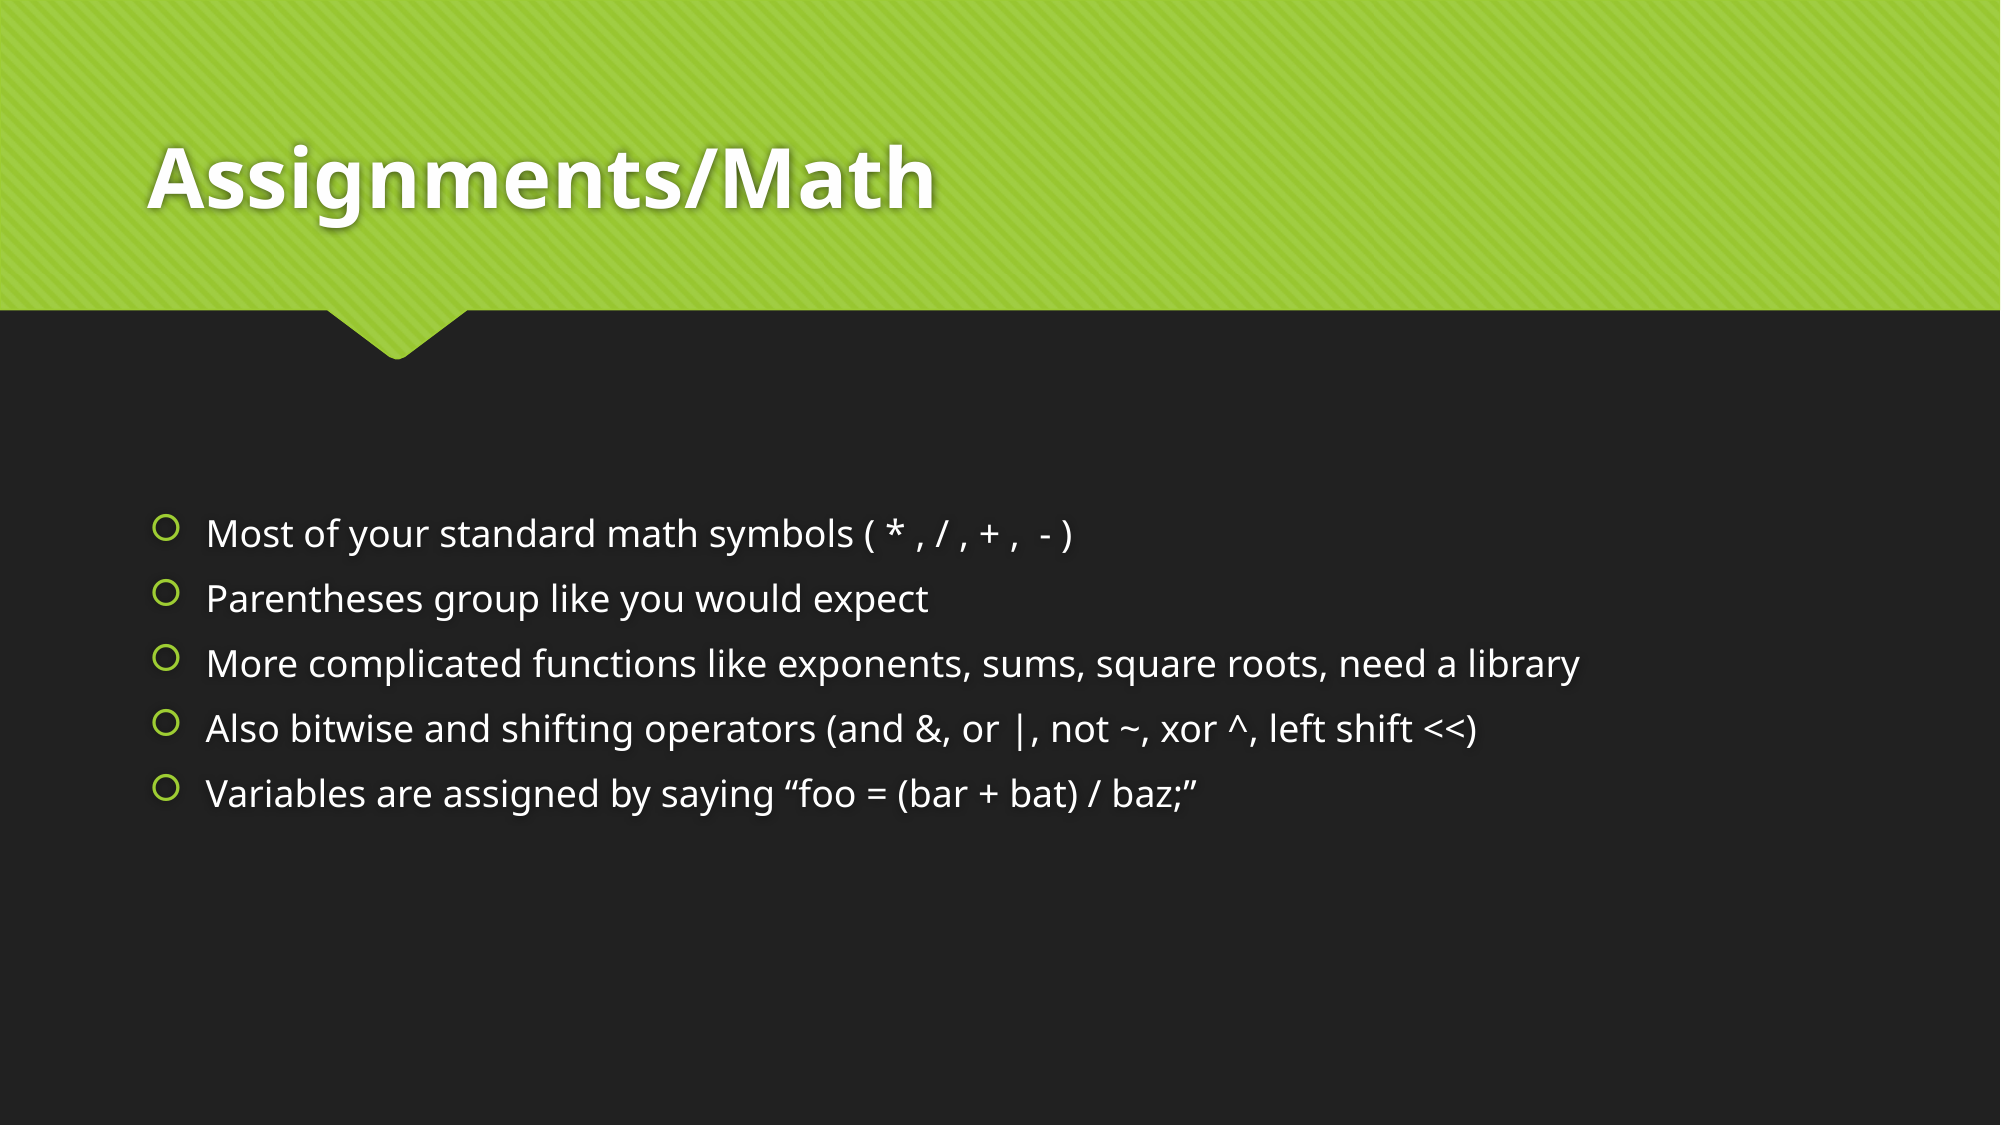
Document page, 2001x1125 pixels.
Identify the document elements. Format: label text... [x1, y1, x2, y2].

list Most of your standard math symbols ( * , / , + , - ) Parentheses group like you would expect More complicated functions like exponents, sums, square roots, need a library Also bitwise and shifting operators (and &, or |, not ~, xor ^, left shift <<) Variables are assigned by saying “foo = (bar + bat) / baz;” [134, 364, 1866, 962]
title Assignments/Math [132, 73, 1868, 233]
